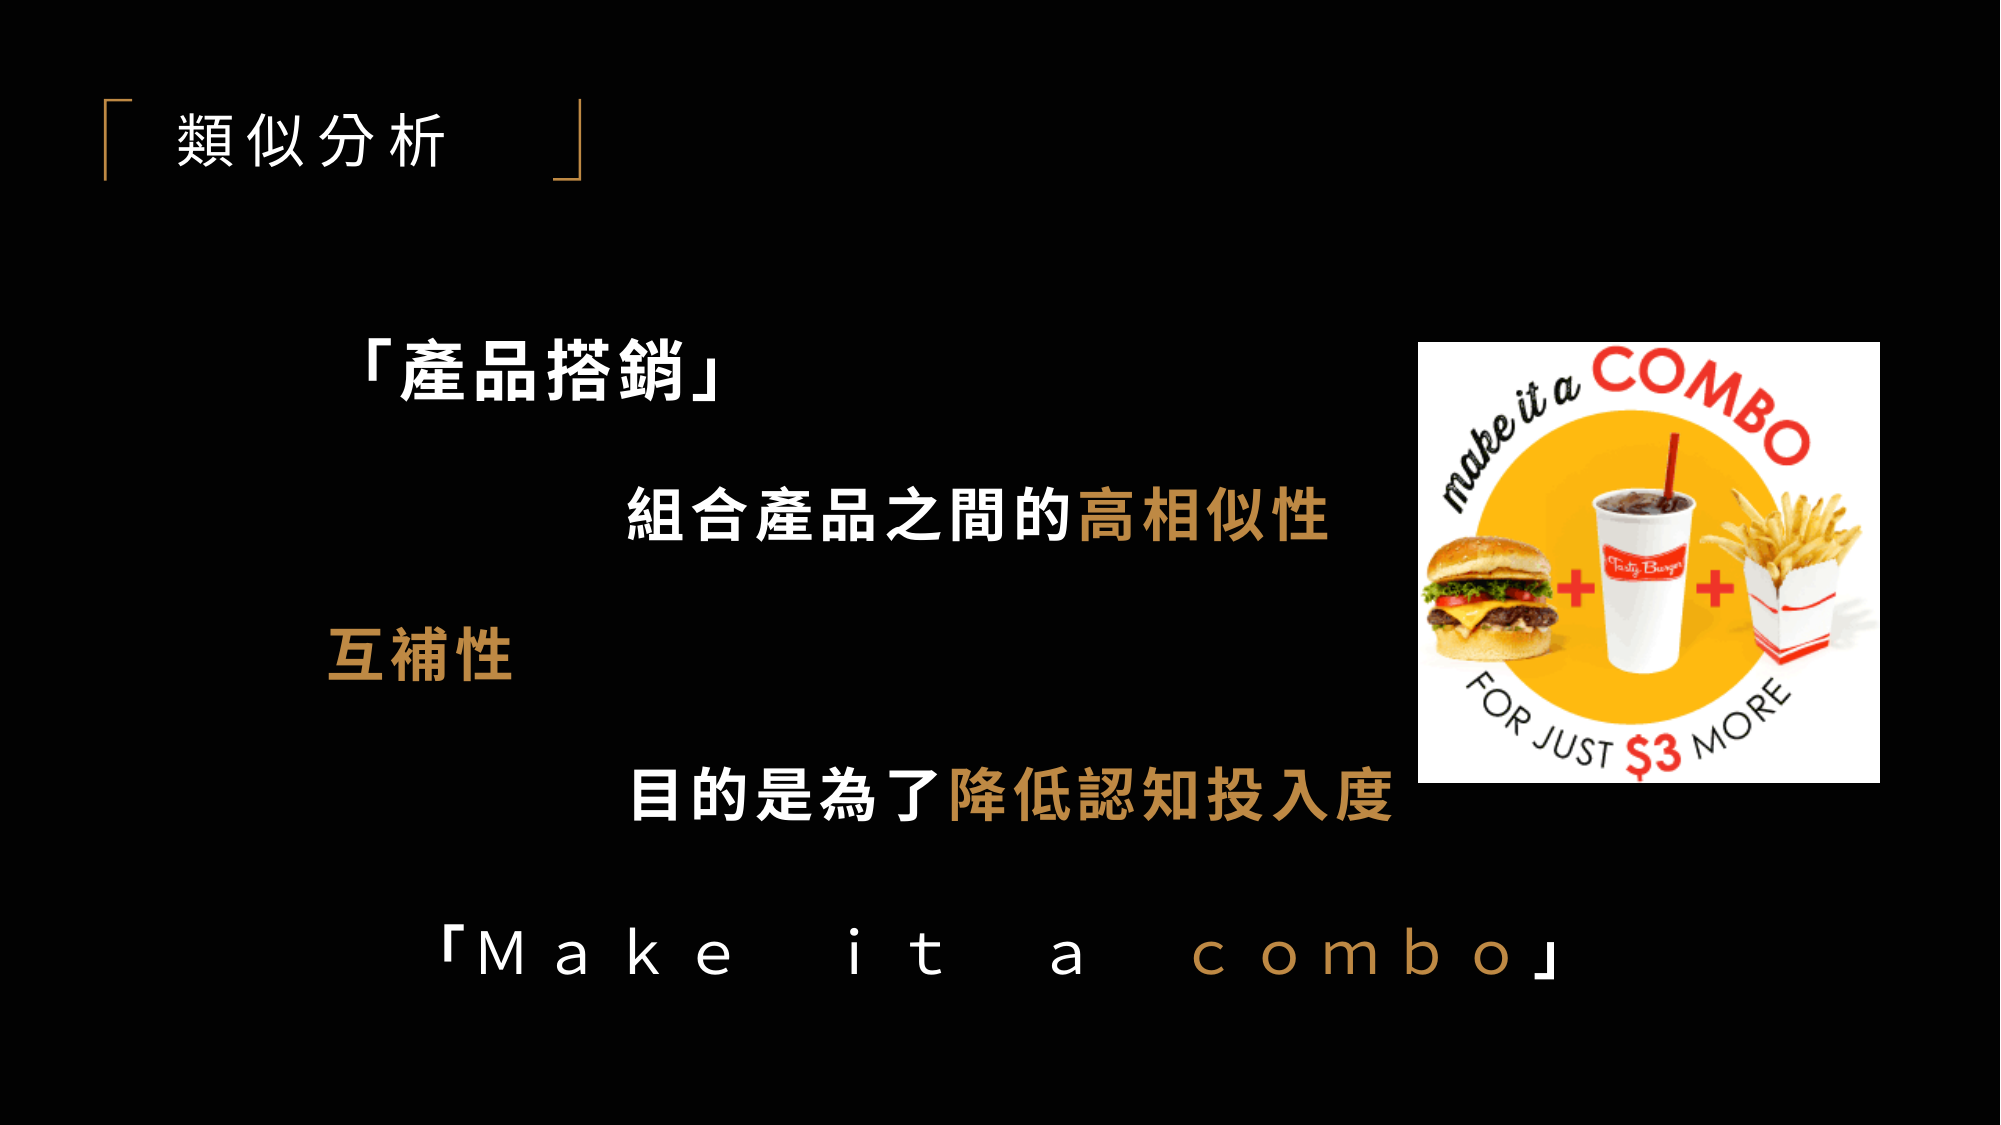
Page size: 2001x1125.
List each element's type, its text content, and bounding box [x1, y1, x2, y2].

text_box 「Ｍａｋｅ ｉｔ ａ ｃｏｍｂｏ」 [350, 908, 1649, 994]
text_box 「產品搭銷」 組合產品之間的高相似性 高互補性 目的是為了降低認知投入度 [311, 320, 1610, 836]
picture [1418, 342, 1880, 783]
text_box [103, 96, 582, 183]
